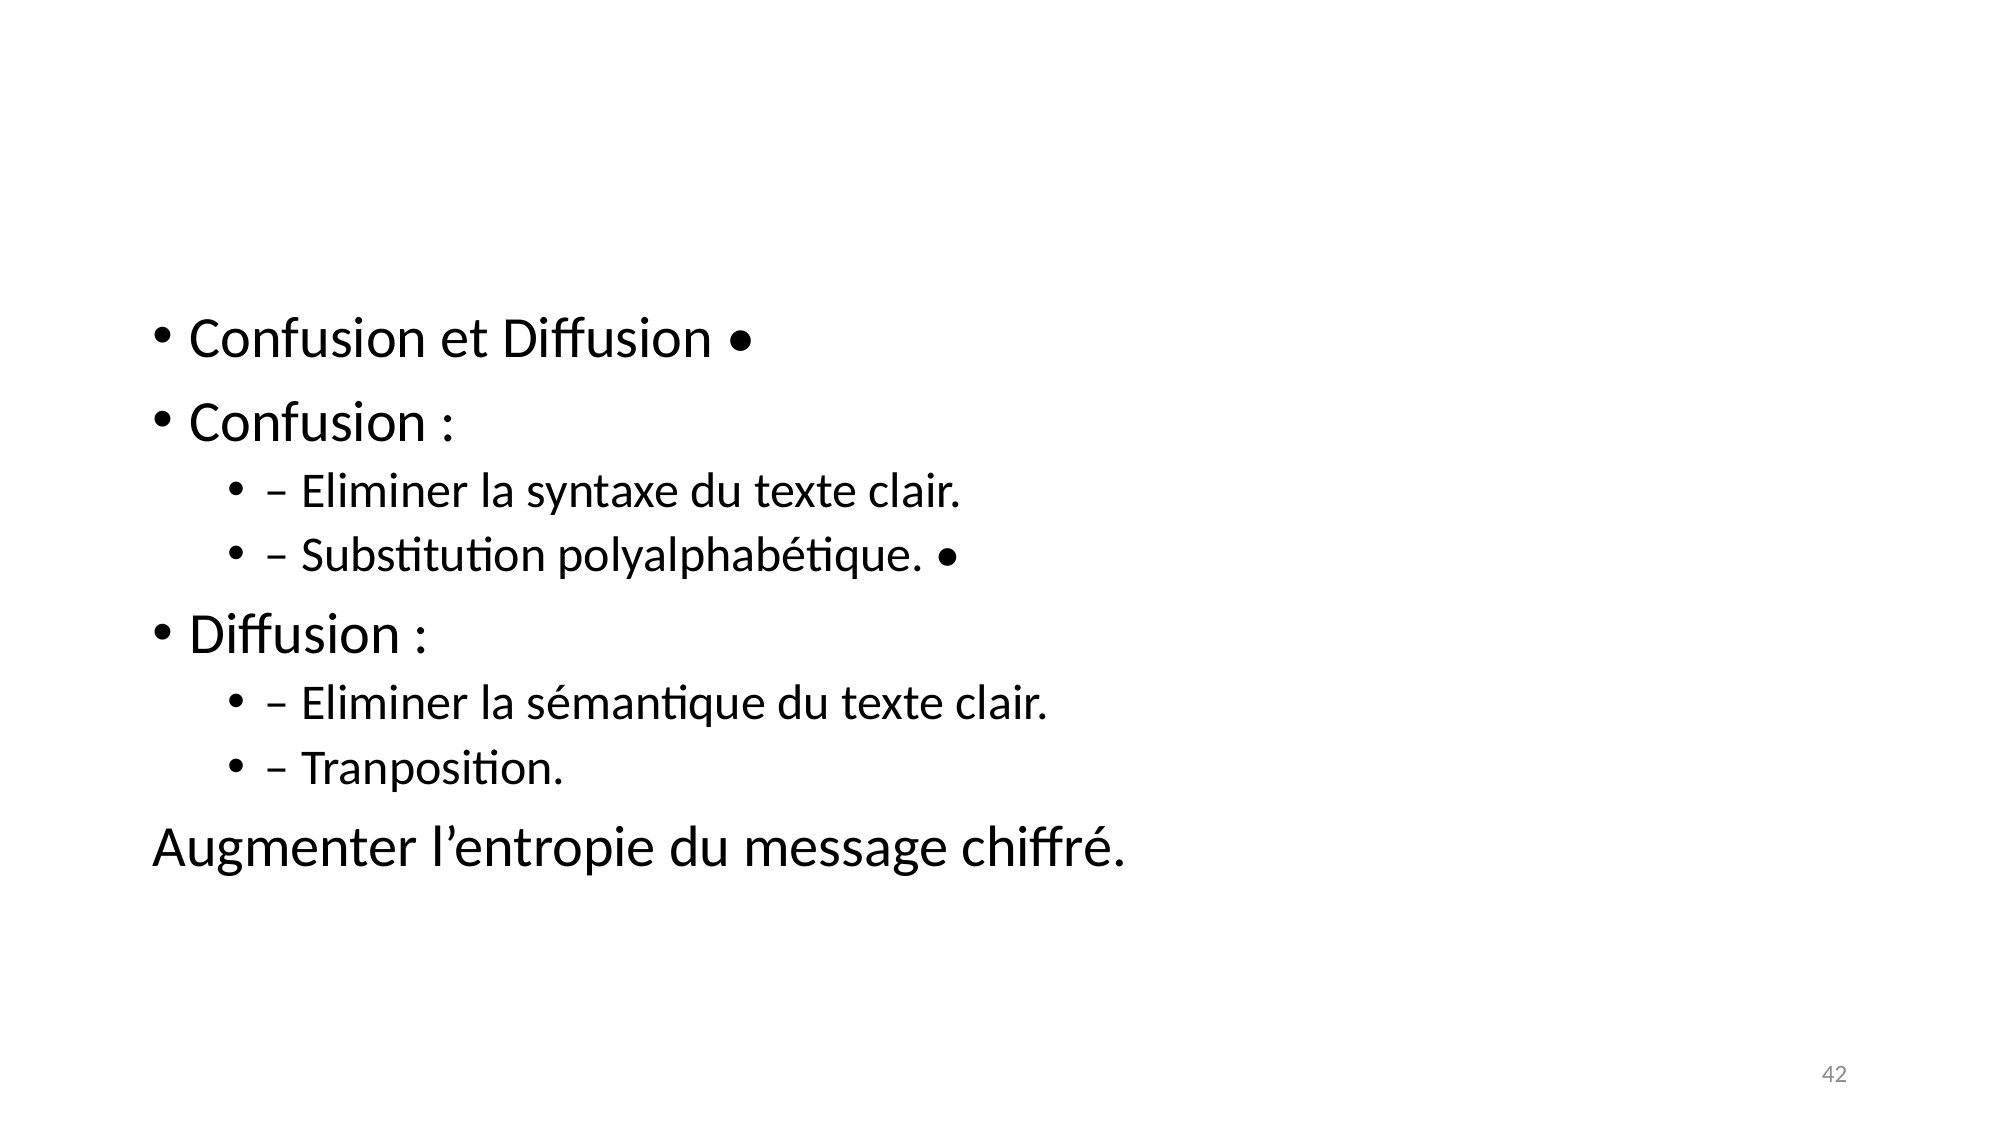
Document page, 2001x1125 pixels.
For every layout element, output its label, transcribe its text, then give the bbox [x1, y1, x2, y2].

slide_number 42 [1412, 1042, 1863, 1103]
list Confusion et Diffusion • Confusion : – Eliminer la syntaxe du texte clair. – Substitution polyalphabétique. • Diffusion : – Eliminer la sémantique du texte clair. – Tranposition. Augmenter l’entropie du message chiffré. [137, 299, 1863, 1014]
